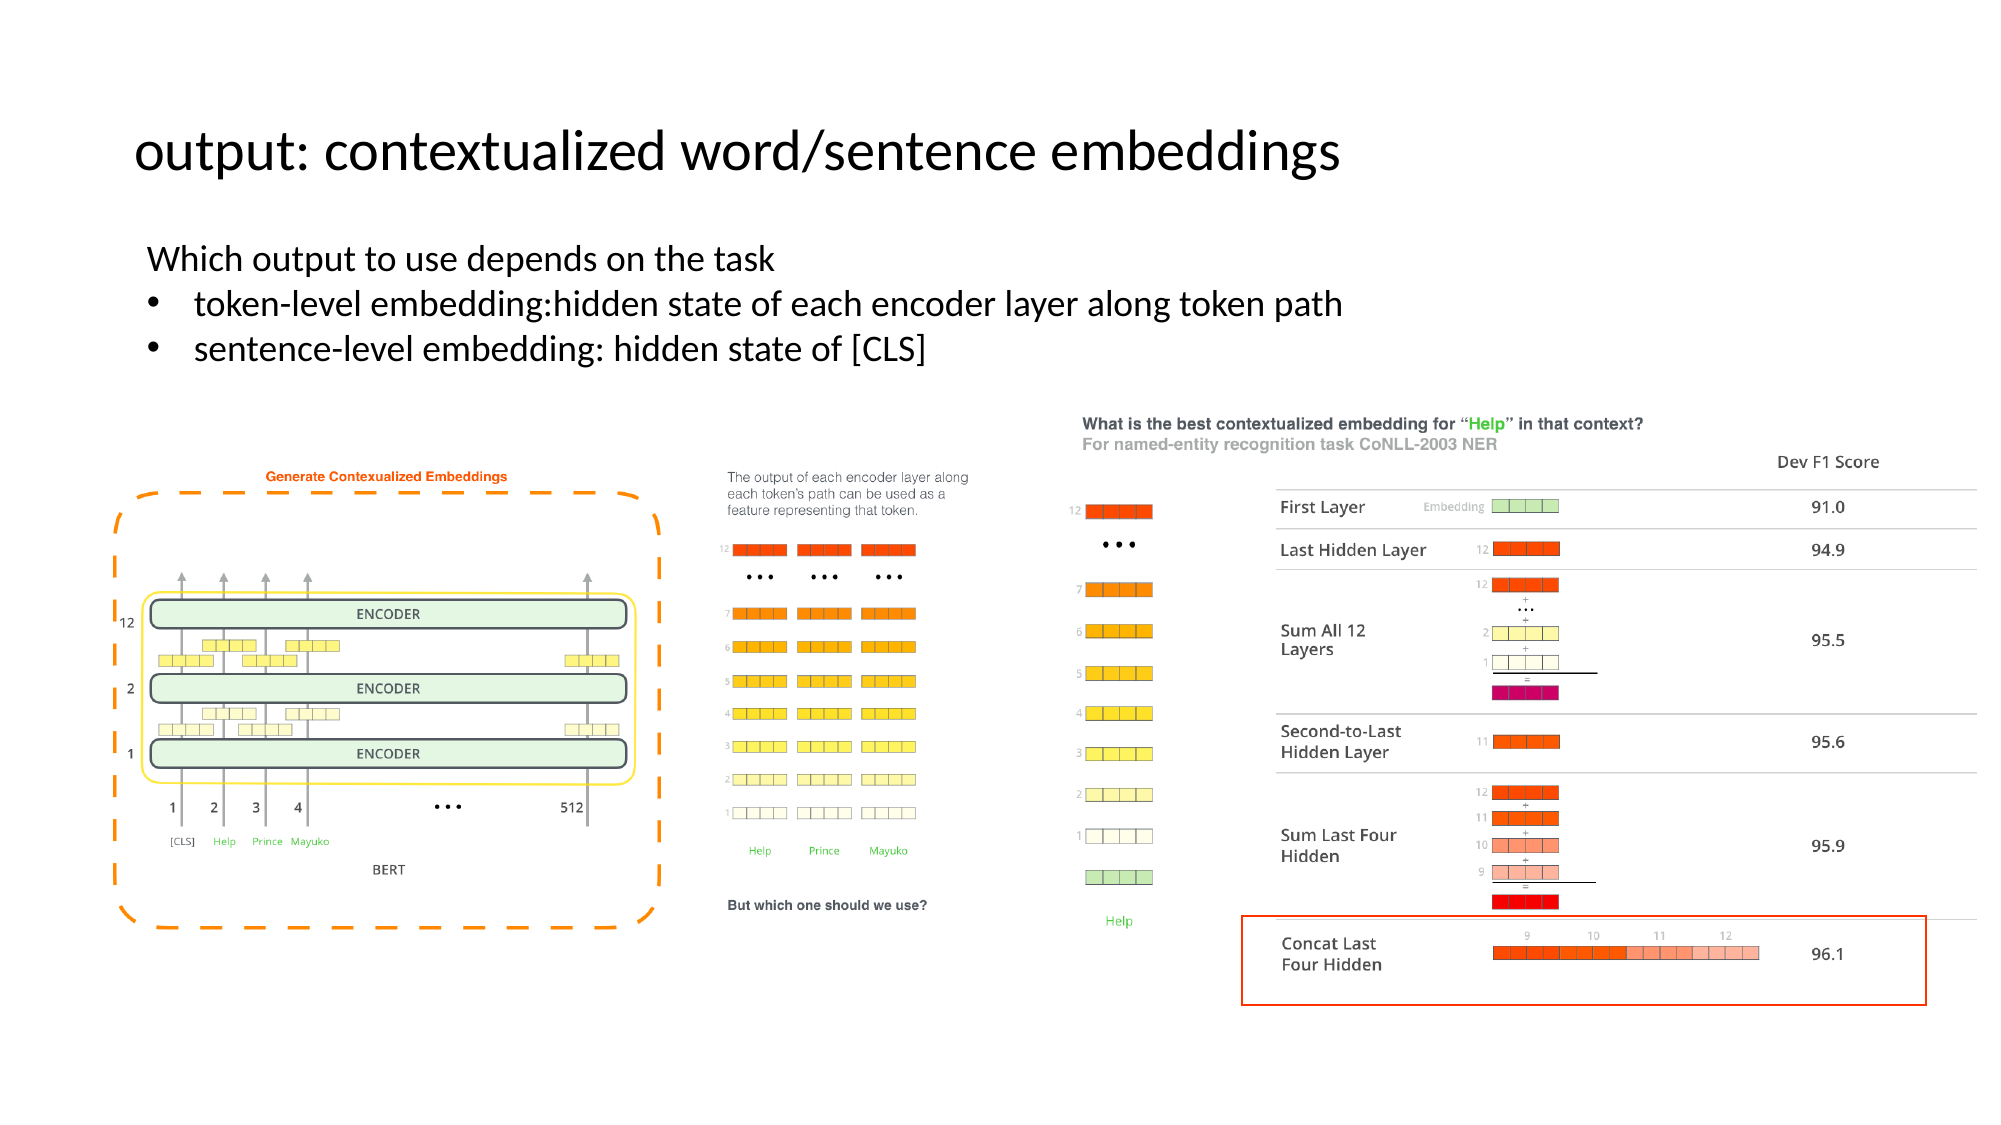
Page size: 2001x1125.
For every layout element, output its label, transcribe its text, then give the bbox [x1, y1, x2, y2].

picture [1011, 399, 1977, 983]
text_box [1241, 983, 1927, 1006]
text_box Which output to use depends on the task token-level embedding:hidden state of each encoder layer along token path sentence-level embedding: hidden state of [CLS] [131, 226, 1798, 422]
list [106, 448, 979, 934]
title output: contextualized word/sentence embeddings [106, 42, 1832, 260]
